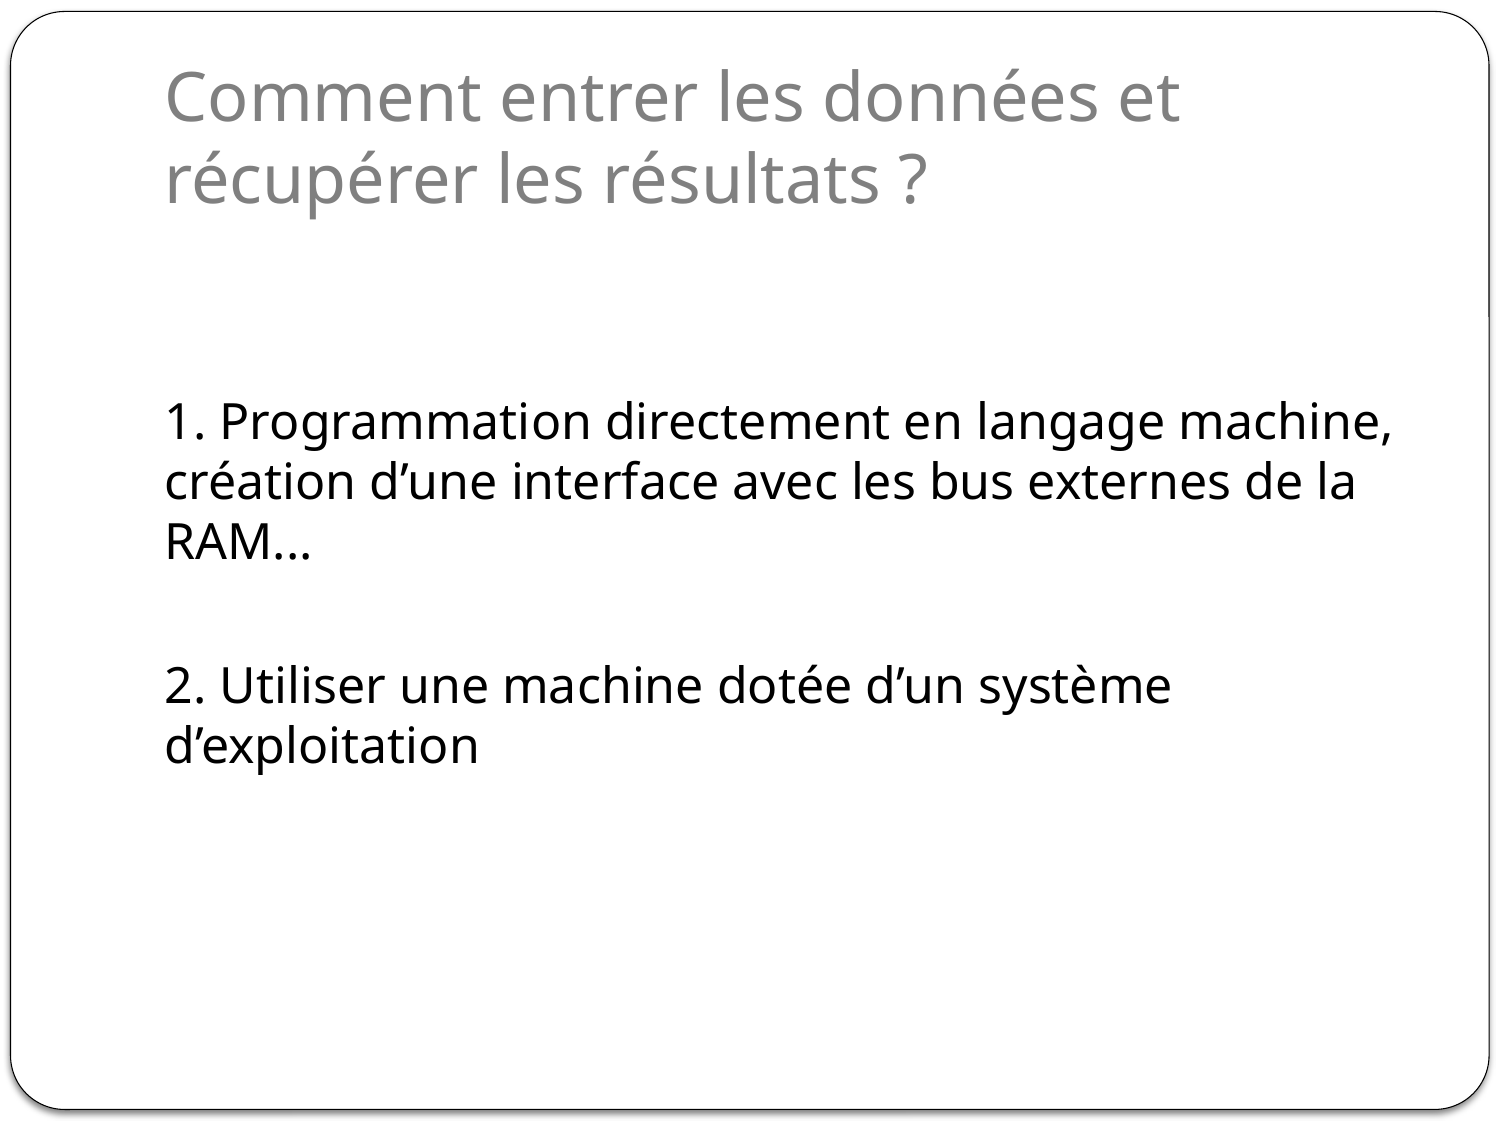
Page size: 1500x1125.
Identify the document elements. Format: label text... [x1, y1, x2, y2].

title Comment entrer les données et récupérer les résultats ? [150, 45, 1425, 233]
list 1. Programmation directement en langage machine, création d’une interface avec les bus externes de la RAM... 2. Utiliser une machine dotée d’un système d’exploitation [150, 237, 1425, 988]
